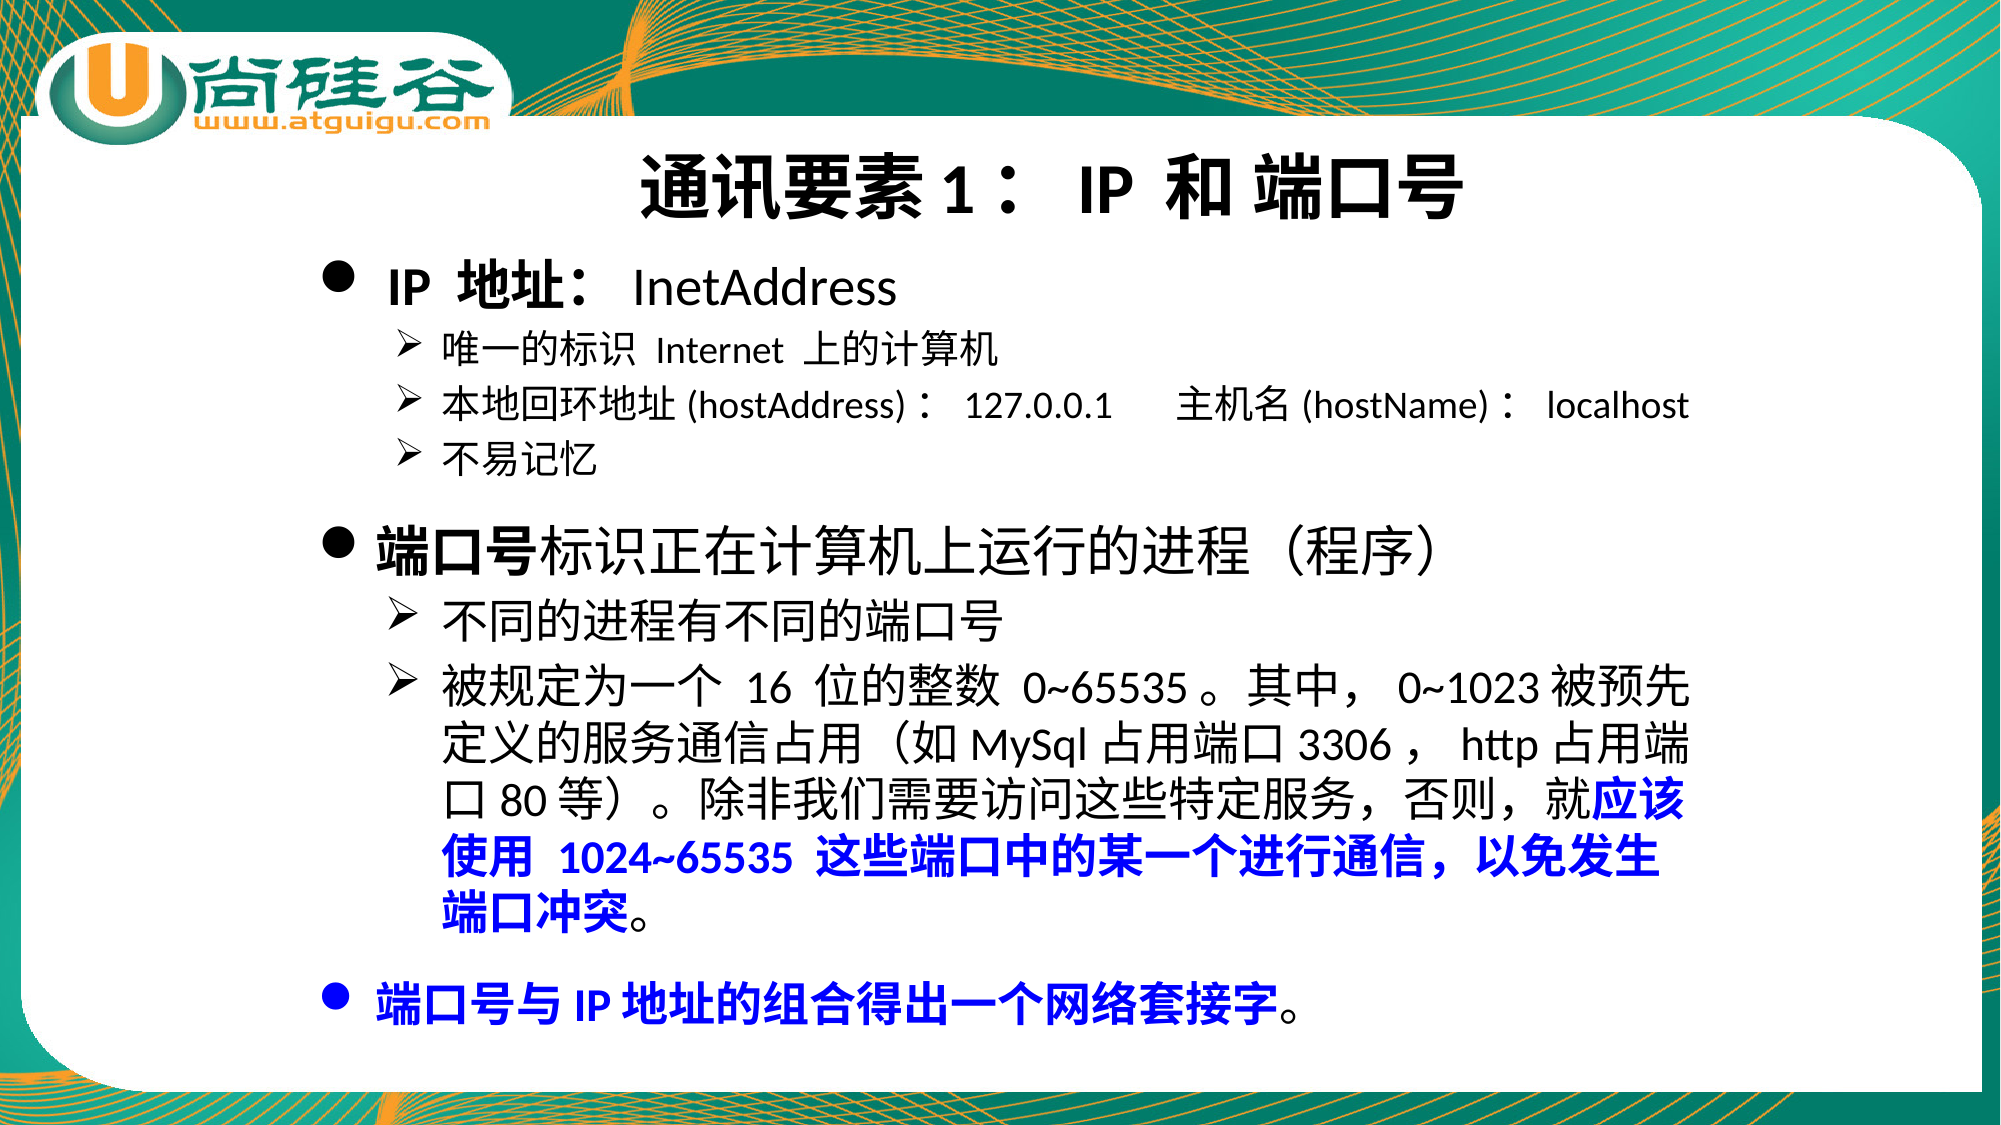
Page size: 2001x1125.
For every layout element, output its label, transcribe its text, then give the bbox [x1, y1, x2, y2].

title 通讯要素1：IP 和 端口号 [610, 101, 1497, 243]
list IP 地址：InetAddress 唯一的标识 Internet 上的计算机 本地回环地址(hostAddress)：127.0.0.1 主机名(hostName)：localhost 不易记忆 端口号标识正在计算机上运行的进程（程序） 不同的进程有不同的端口号 被规定为一个 16 位的整数 0~65535。其中，0~1023被预先定义的服务通信占用（如MySql占用端口3306，http占用端口80等）。除非我们需要访问这些特定服务，否则，就应该使用 1024~65535 这些端口中的某一个进行通信，以免发生端口冲突。 端口号与IP地址的组合得出一个网络套接字。 [303, 243, 1721, 1071]
picture [0, 0, 2001, 1125]
